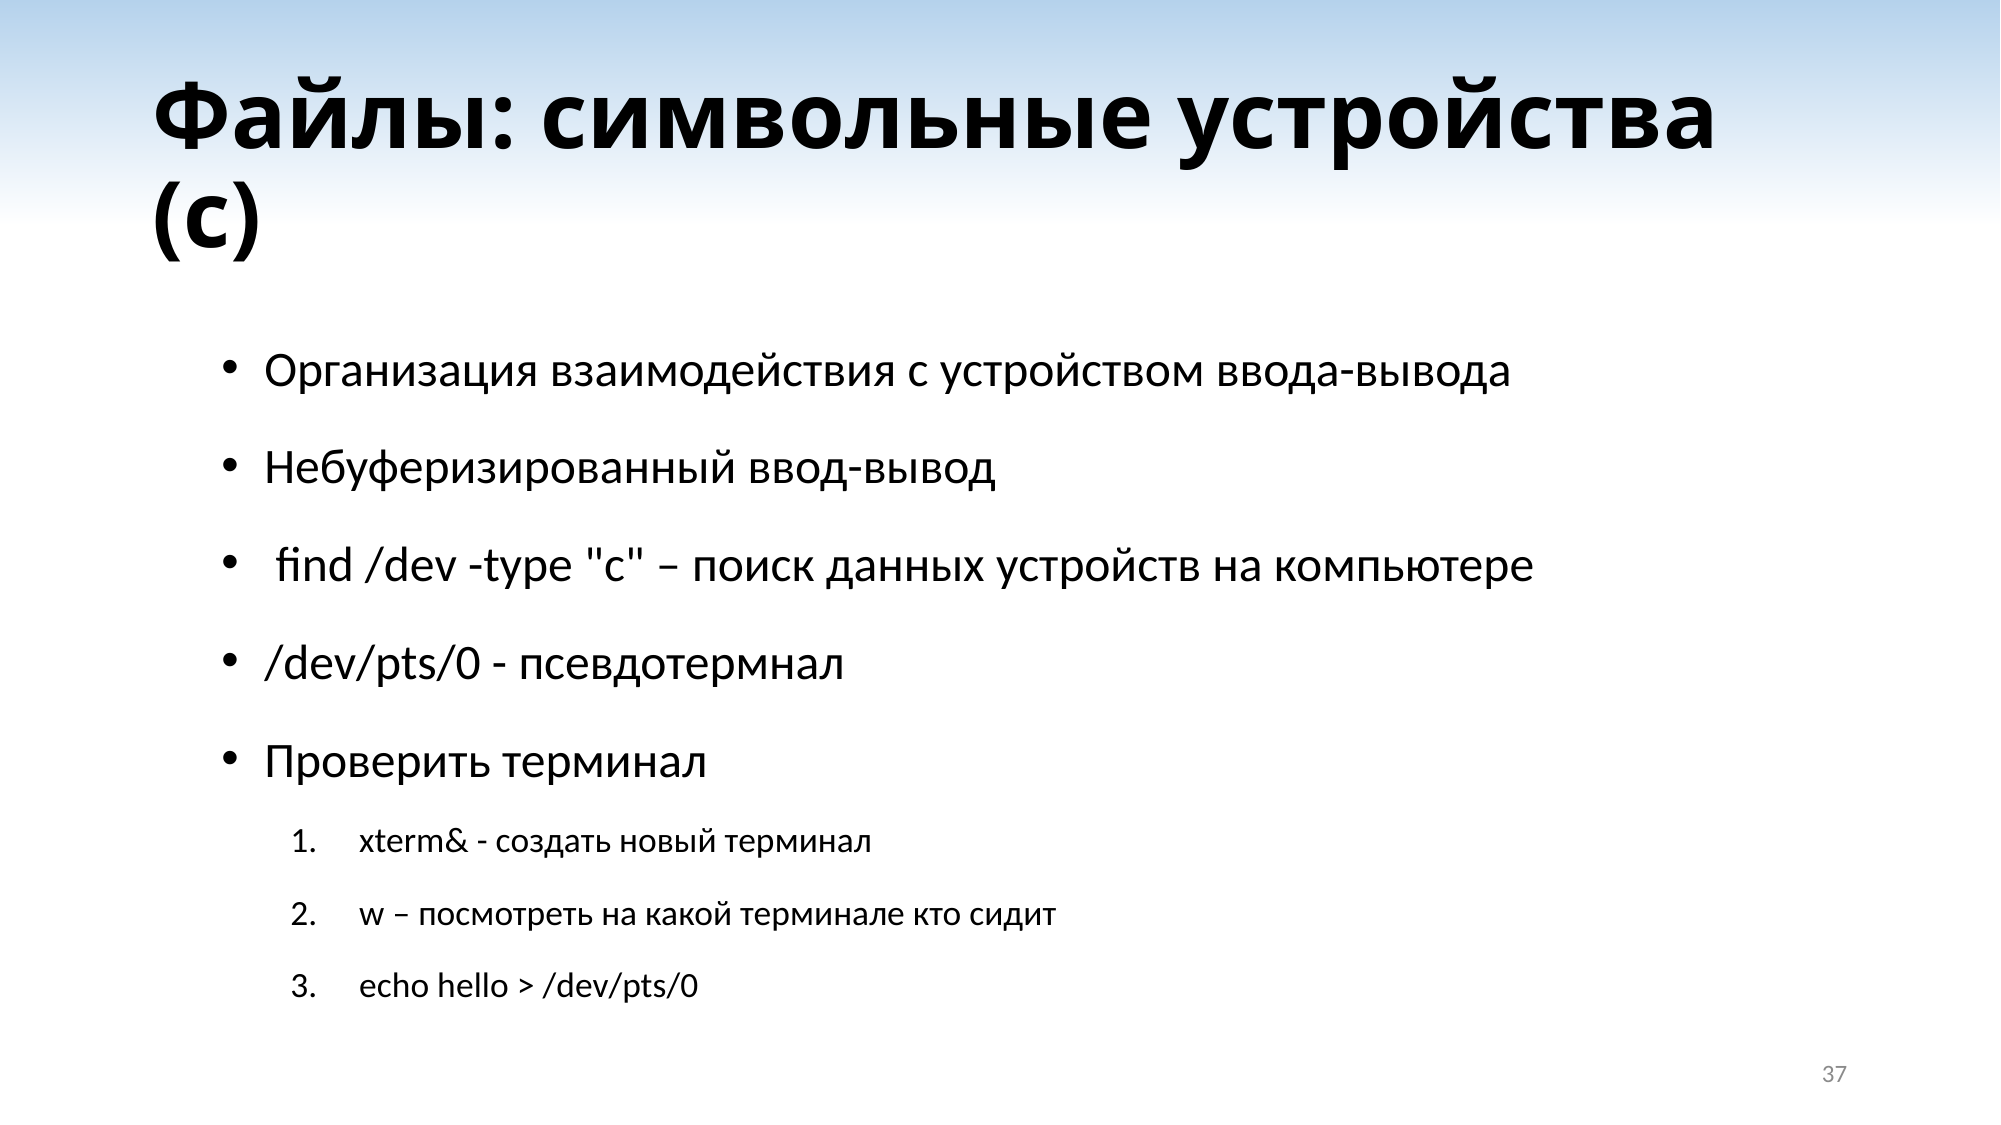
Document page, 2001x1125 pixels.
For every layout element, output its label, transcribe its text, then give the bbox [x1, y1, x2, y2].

list Организация взаимодействия с устройством ввода-вывода Небуферизированный ввод-вывод find /dev -type "c" – поиск данных устройств на компьютере /dev/pts/0 - псевдотермнал Проверить терминал xterm& - создать новый терминал w – посмотреть на какой терминале кто сидит echo hello > /dev/pts/0 [137, 299, 1863, 1014]
title Файлы: символьные устройства (с) [137, 59, 1863, 278]
slide_number 37 [1412, 1042, 1863, 1103]
